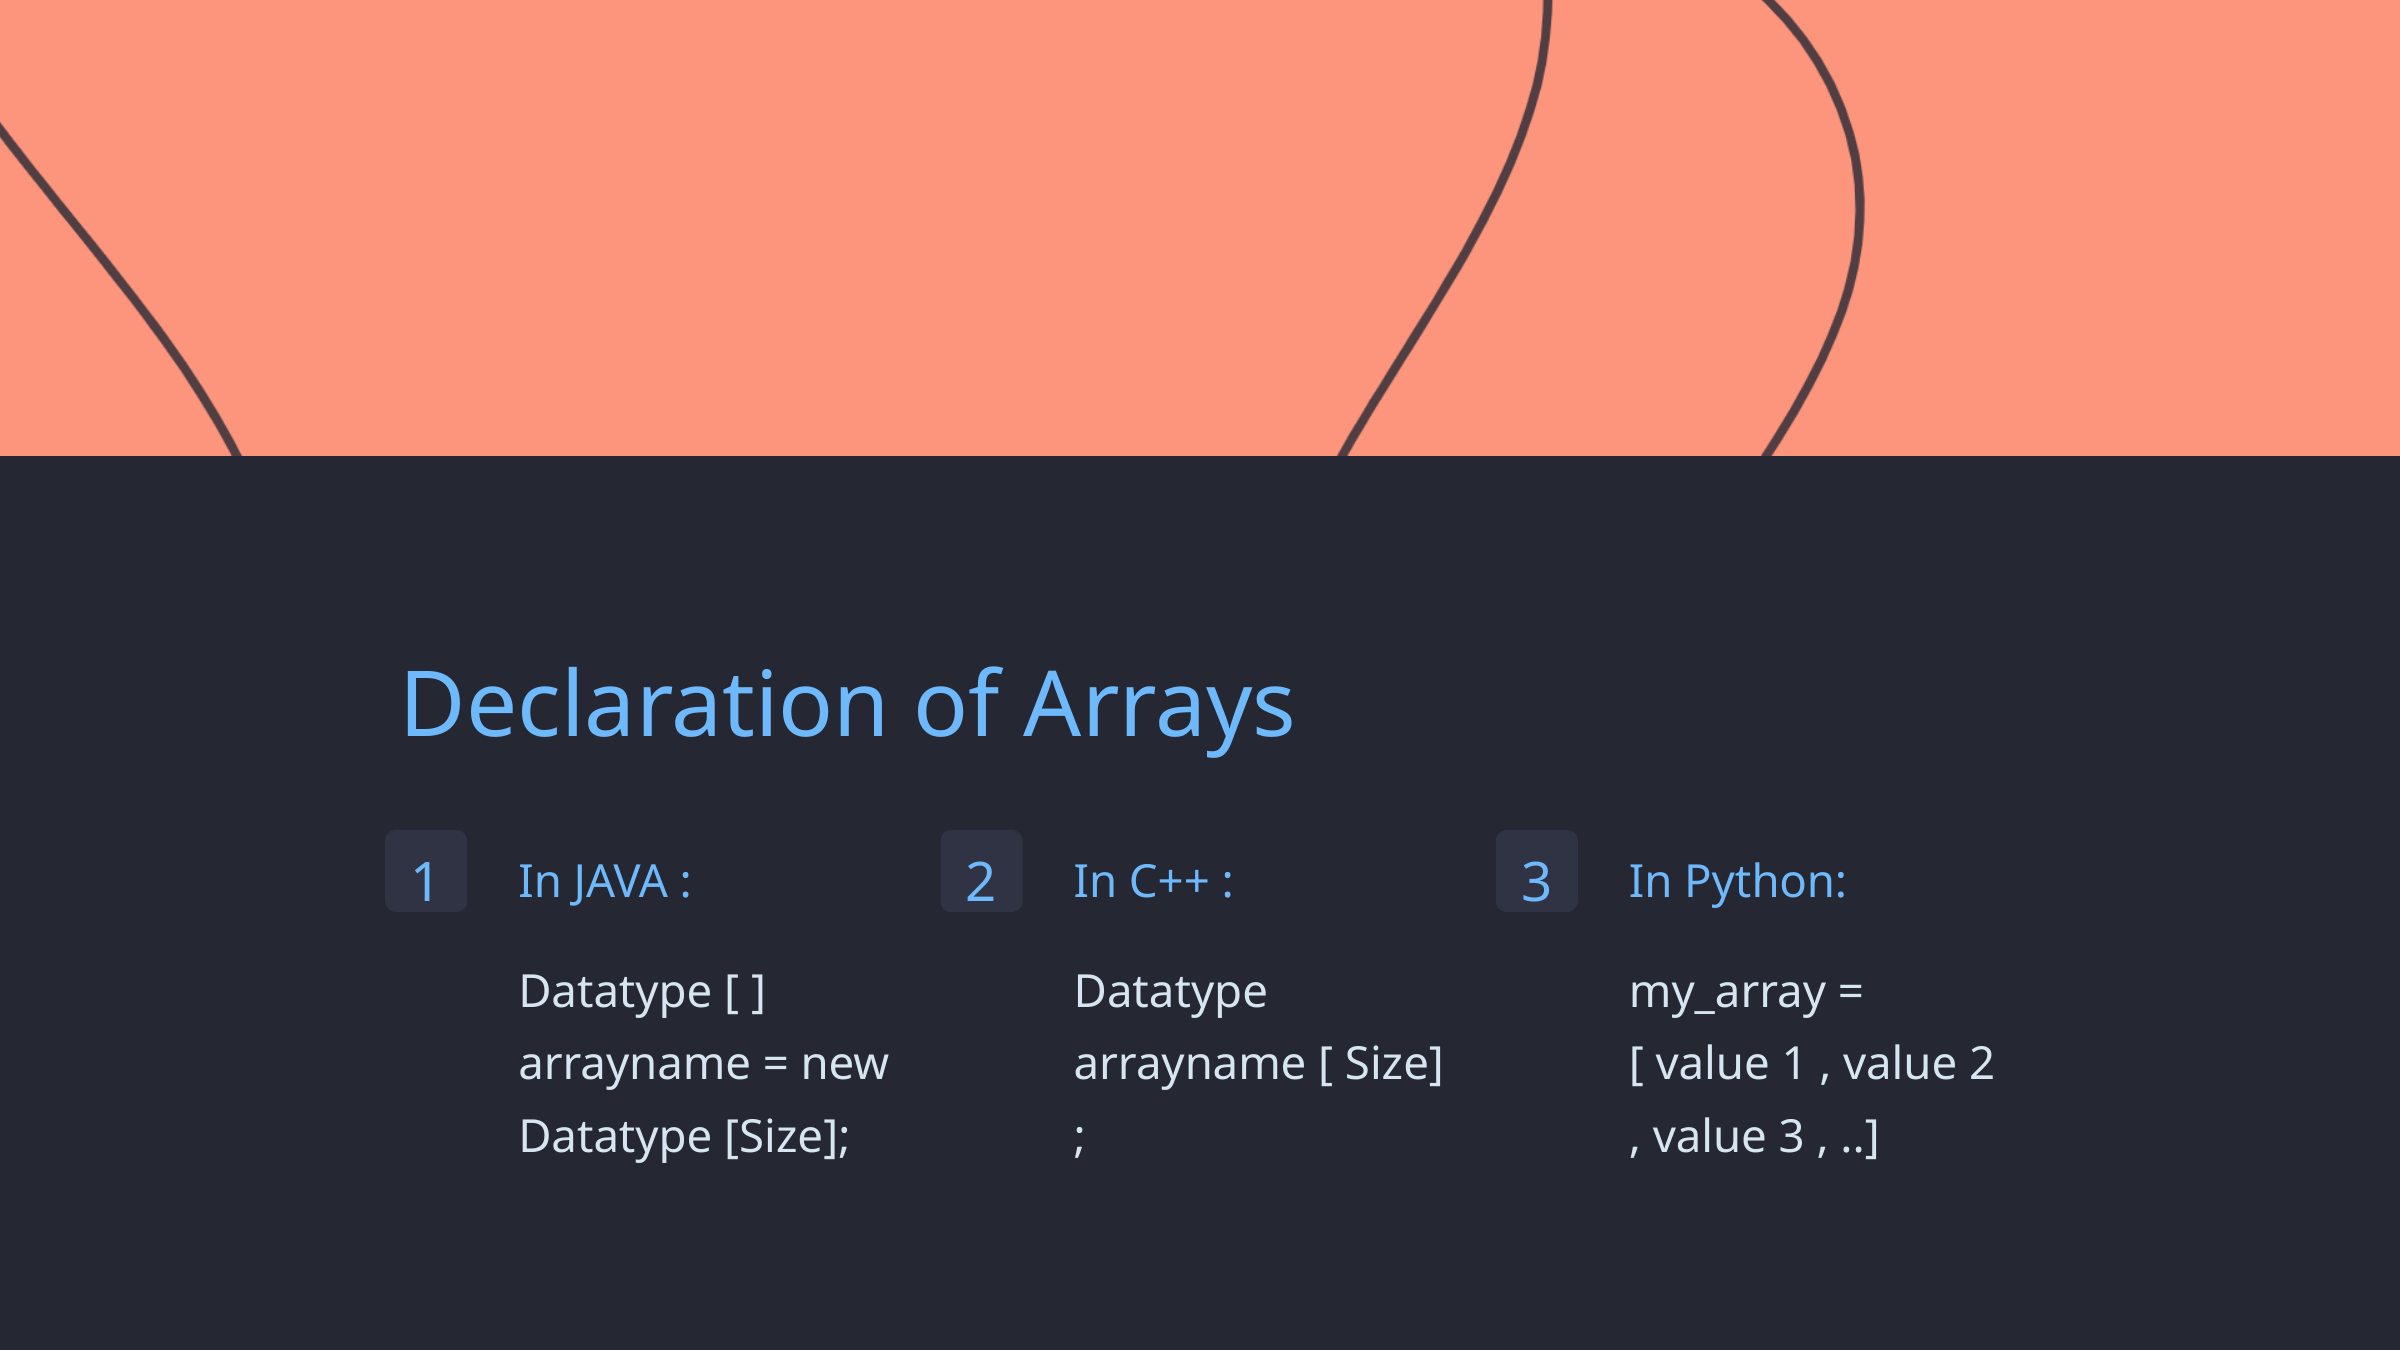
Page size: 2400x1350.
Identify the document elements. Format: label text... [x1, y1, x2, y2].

text_box [1058, 1114, 1460, 1173]
text_box Declaration of Arrays [385, 632, 1283, 747]
text_box 1 [416, 836, 437, 906]
text_box In Python: [1614, 842, 1979, 900]
text_box [385, 829, 468, 912]
text_box In JAVA : [503, 842, 869, 900]
text_box [940, 829, 1023, 912]
text_box [0, 456, 2400, 1350]
text_box [1495, 829, 1578, 912]
text_box 3 [1521, 836, 1552, 906]
text_box Datatype [ ] arrayname = new Datatype [Size]; [503, 935, 904, 1155]
text_box 2 [967, 836, 996, 906]
text_box my_array = [ value 1 , value 2 , value 3 , ..] [1614, 935, 2015, 1082]
text_box In C++ : [1058, 842, 1424, 900]
text_box Datatype arrayname [ Size] ; [1058, 935, 1460, 1082]
picture [0, 0, 2400, 456]
